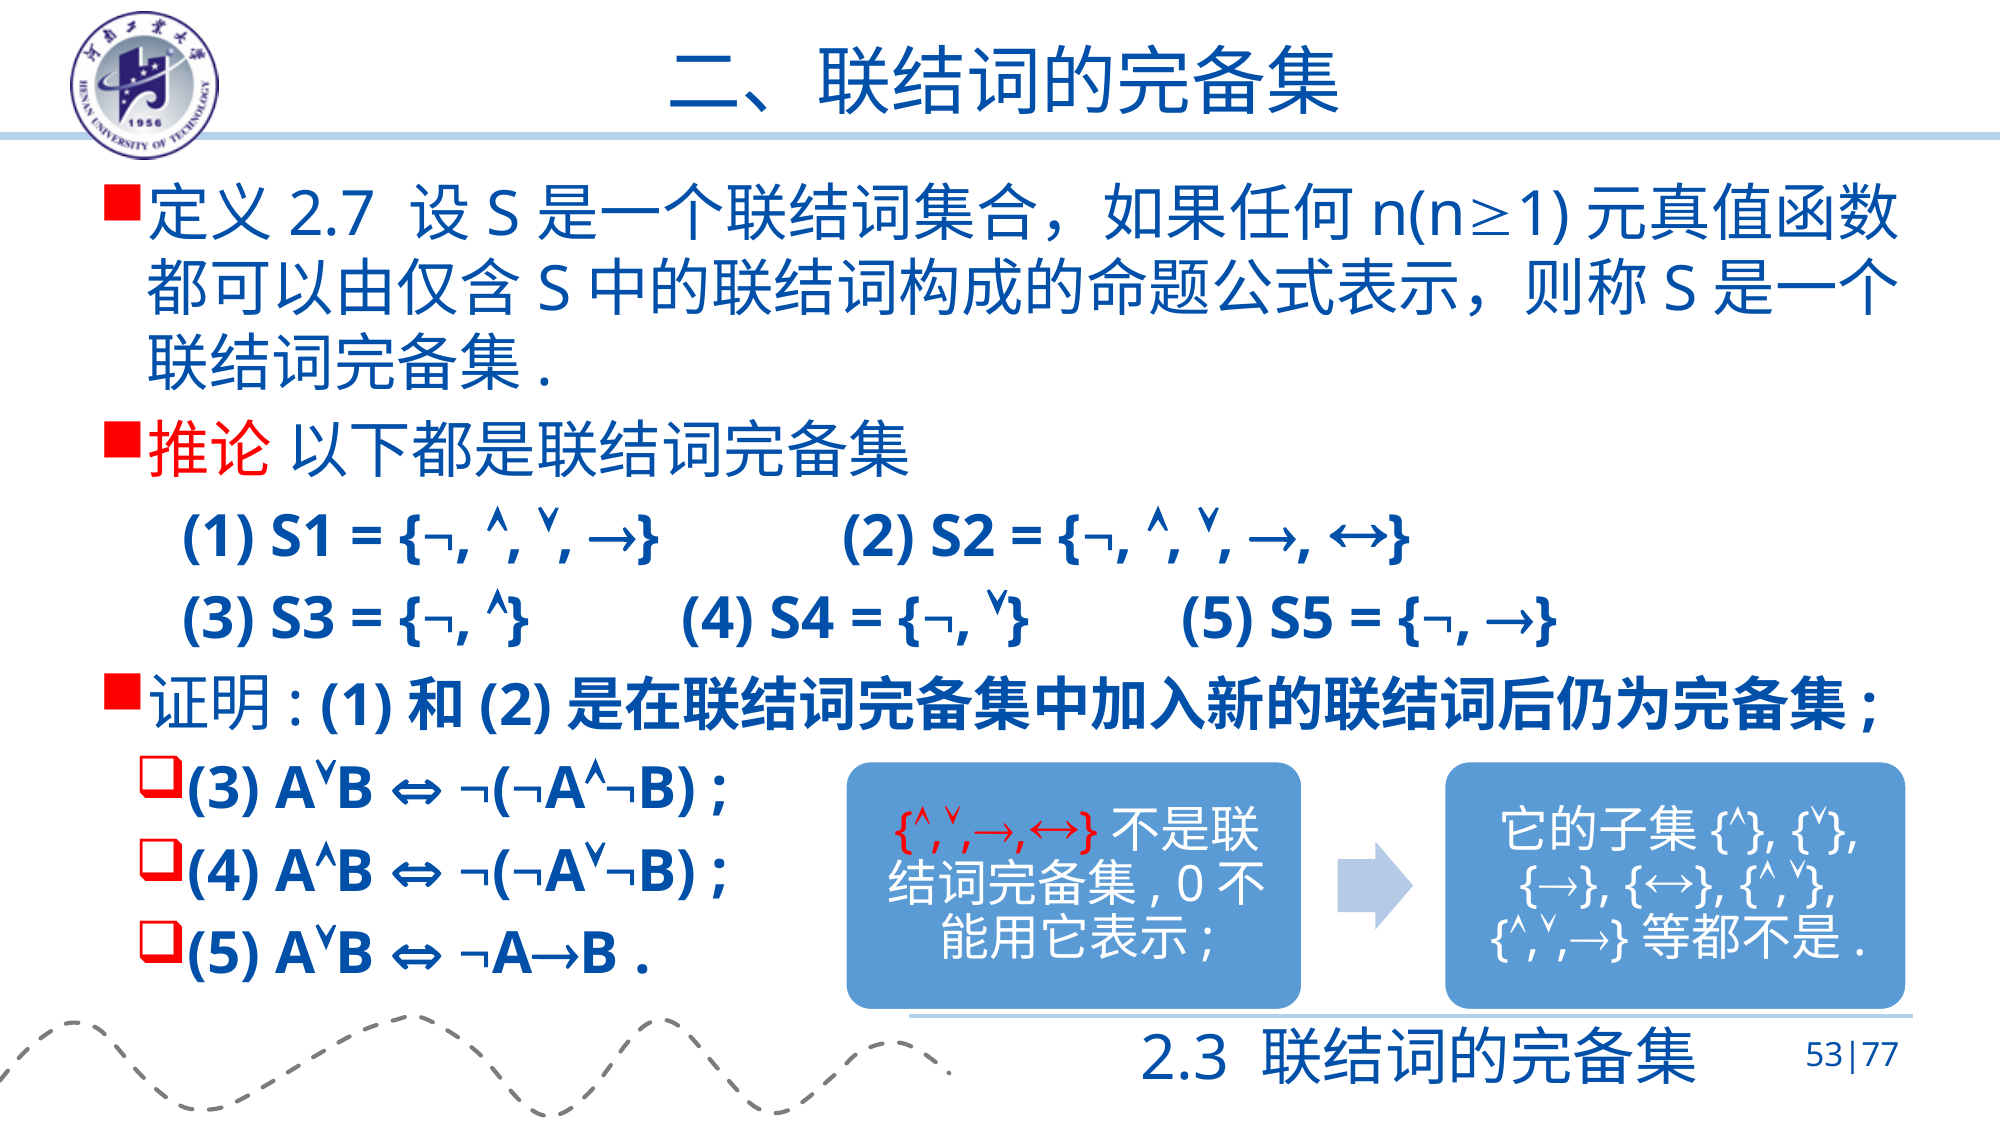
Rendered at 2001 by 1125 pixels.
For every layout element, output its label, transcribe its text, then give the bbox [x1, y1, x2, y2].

list 定义2.7 设S是一个联结词集合，如果任何n(n1)元真值函数都可以由仅含S中的联结词构成的命题公式表示，则称S是一个联结词完备集. 推论 以下都是联结词完备集 (1) S1 = {¬, , , } (2) S2 = {¬, , , , } (3) S3 = {¬, } (4) S4 = {¬, } (5) S5 = {¬, } 证明: (1)和(2)是在联结词完备集中加入新的联结词后仍为完备集; (3) AB  ¬(¬A¬B) ; (4) AB  ¬(¬A¬B) ; (5) AB  ¬AB . [84, 165, 1916, 1014]
list 2.3 联结词的完备集 [826, 1009, 1713, 1101]
slide_number 53|77 [1756, 1025, 1915, 1086]
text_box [844, 761, 1908, 1010]
title 二、联结词的完备集 [236, 35, 1772, 133]
picture [70, 11, 219, 160]
